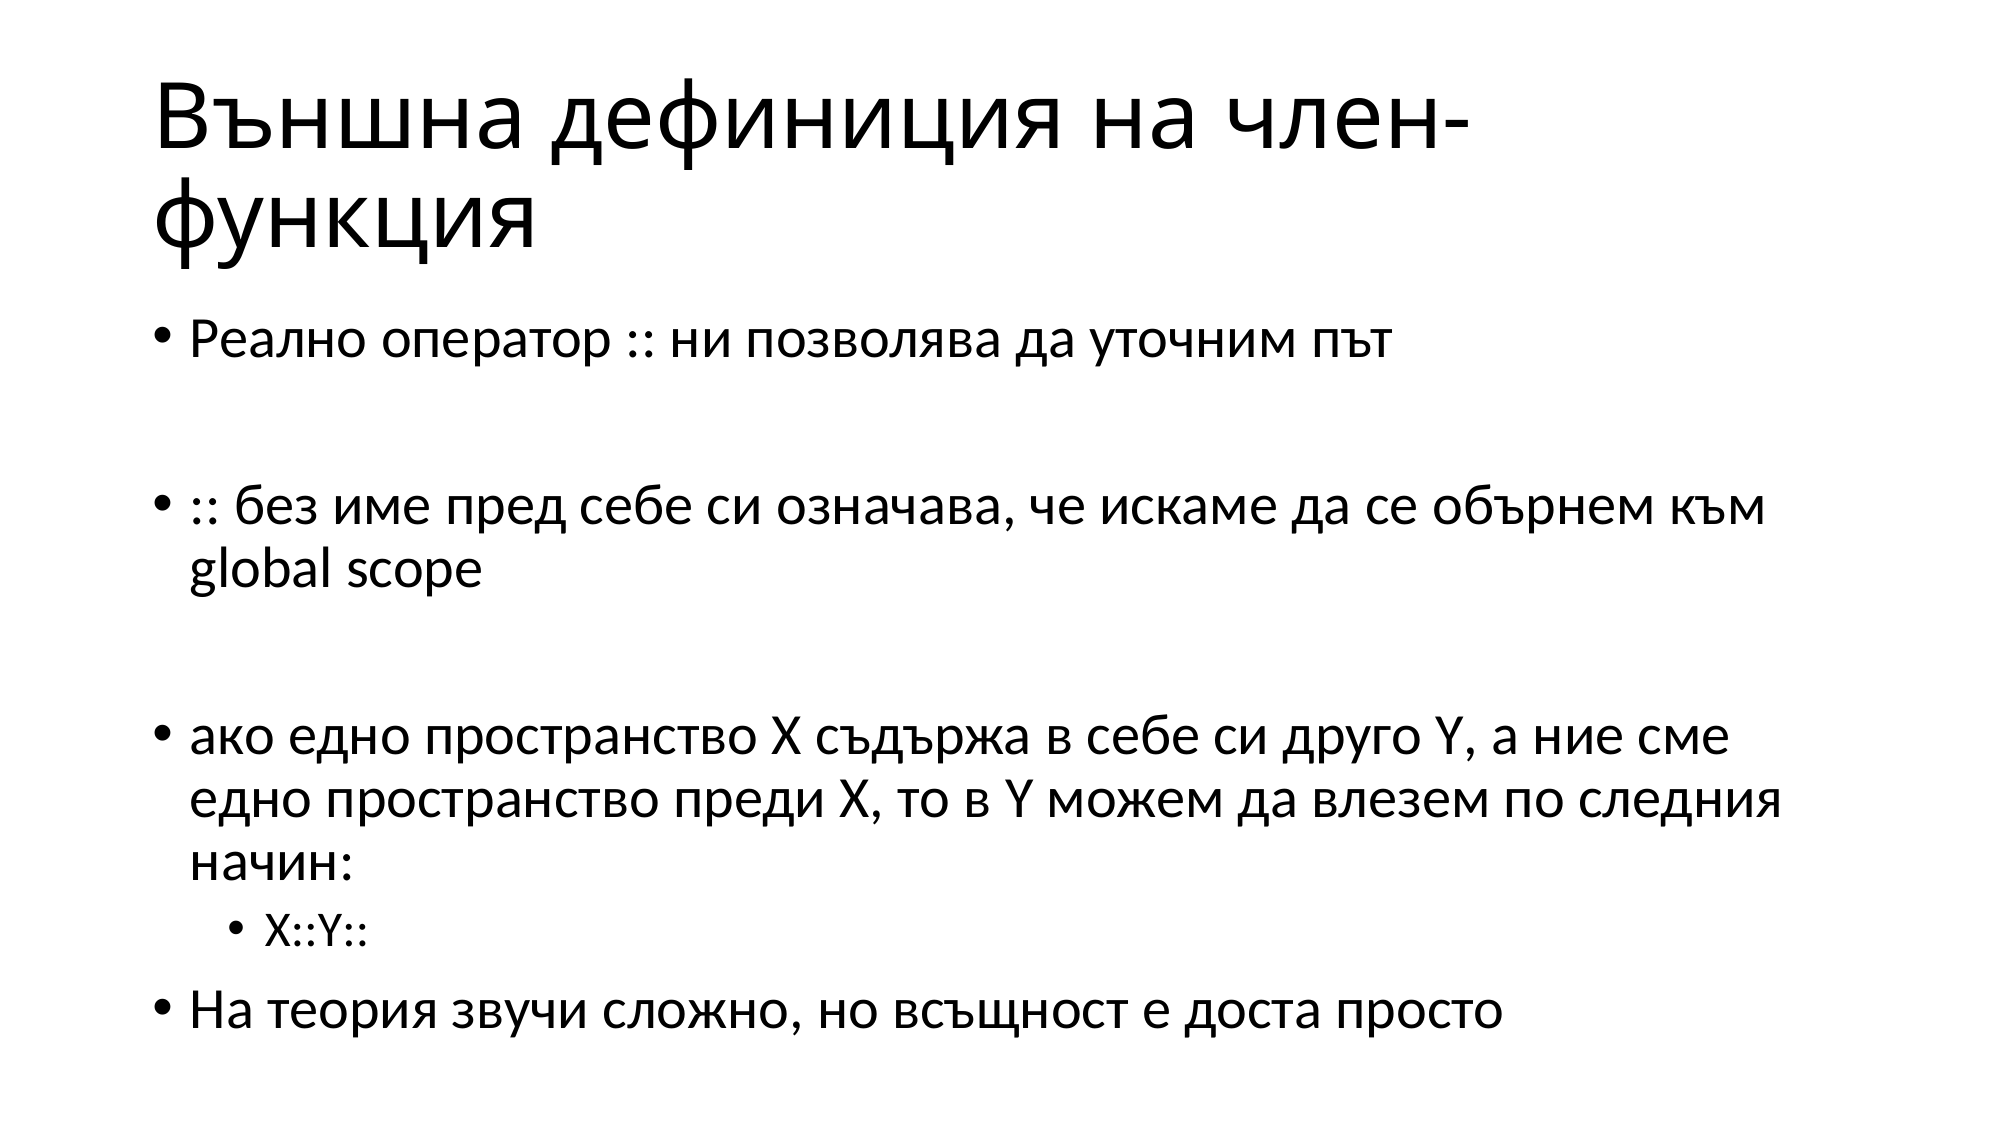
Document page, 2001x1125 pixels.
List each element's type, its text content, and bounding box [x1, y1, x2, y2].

list Реално оператор :: ни позволява да уточним път :: без име пред себе си означава, че искаме да се обърнем към global scope ако едно пространство Х съдържа в себе си друго Y, а ние сме едно пространство преди Х, то в Y можем да влезем по следния начин: X::Y:: На теория звучи сложно, но всъщност е доста просто [137, 299, 1863, 1084]
title Външна дефиниция на член-функция [137, 59, 1863, 278]
